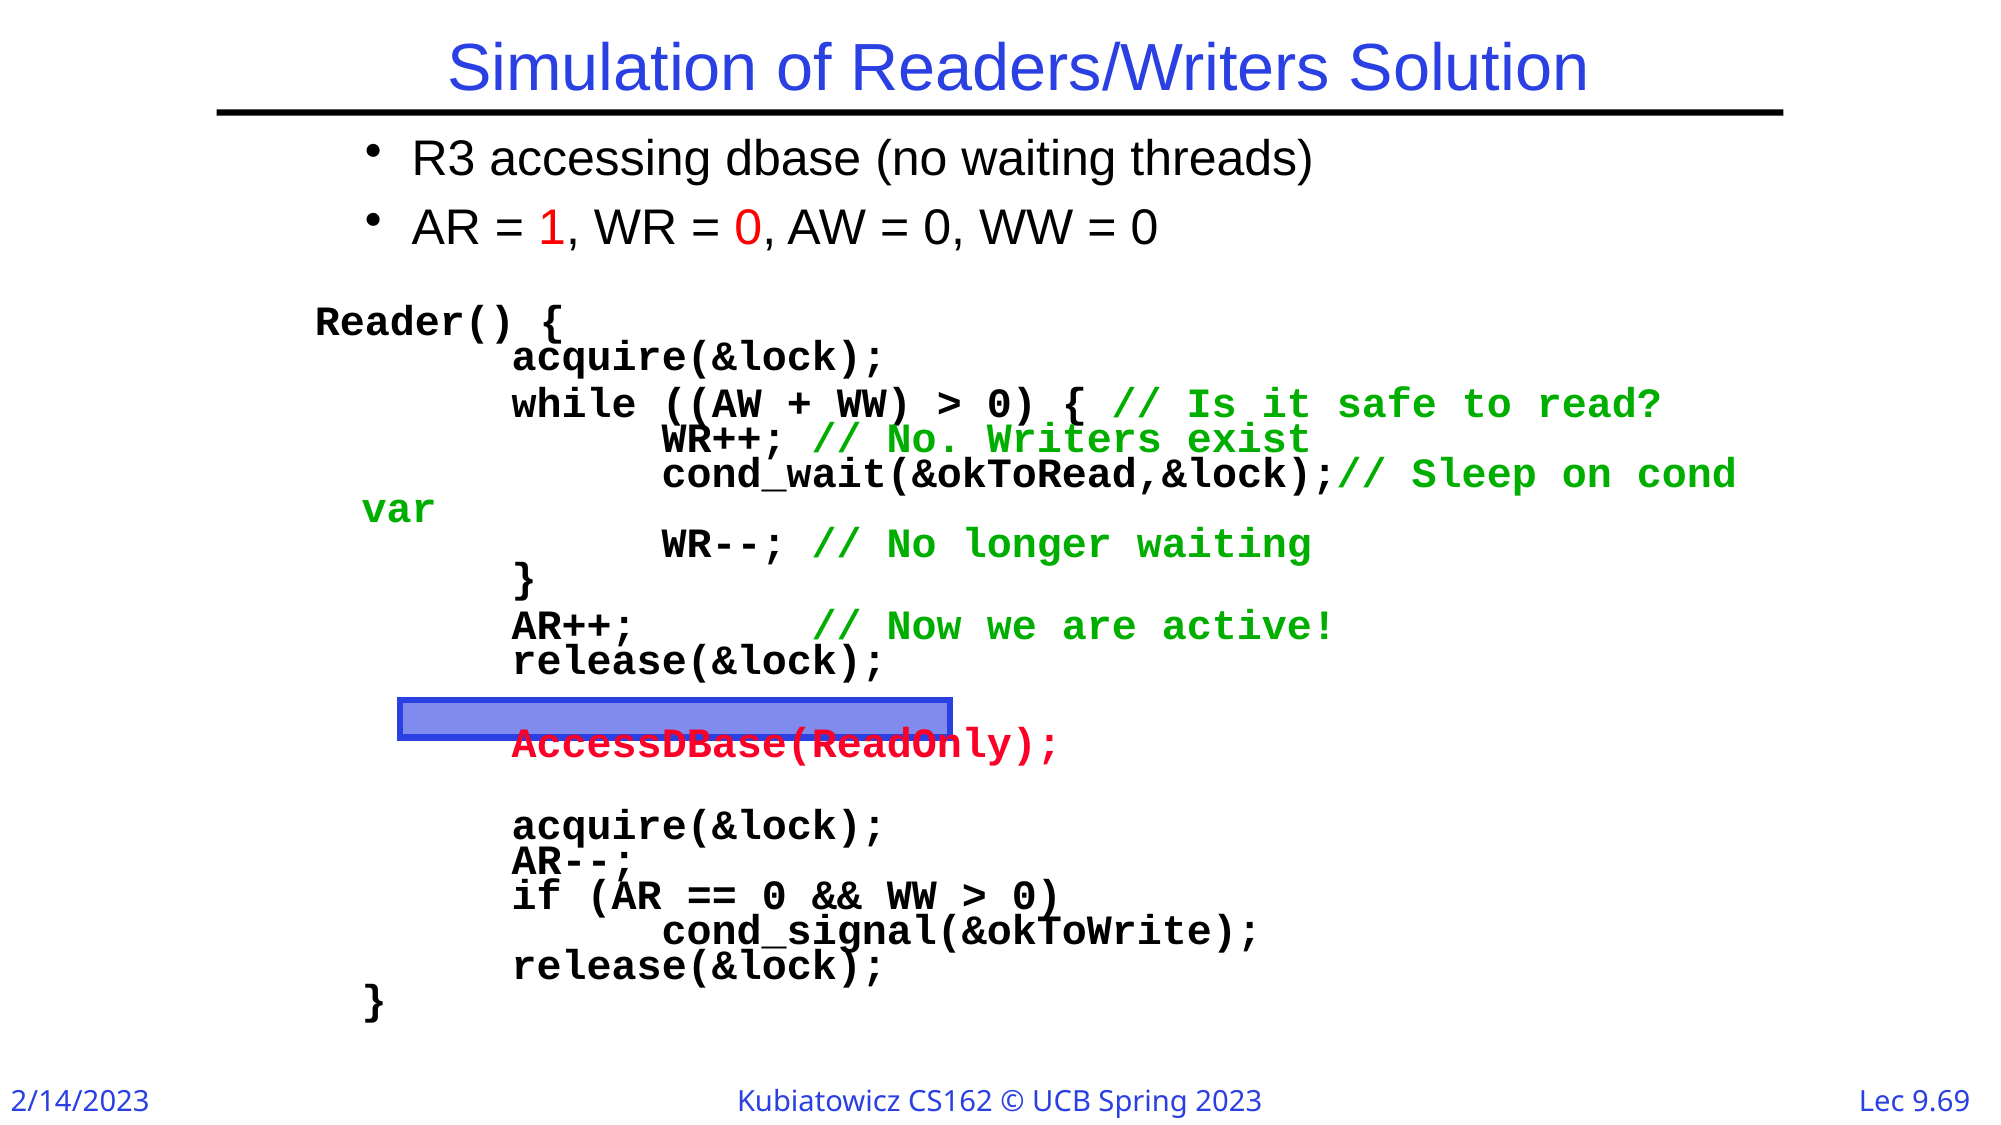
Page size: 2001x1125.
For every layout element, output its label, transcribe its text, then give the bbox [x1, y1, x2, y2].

title Simulation of Readers/Writers Solution [337, 24, 1700, 113]
list R3 accessing dbase (no waiting threads) AR = 1, WR = 0, AW = 0, WW = 0 [350, 125, 1650, 299]
text_box Reader() { acquire(&lock); while ((AW + WW) > 0) { // Is it safe to read? WR++; // No. Writers exist cond_wait(&okToRead,&lock);// Sleep on cond var WR--; // No longer waiting } AR++; // Now we are active! release(&lock); AccessDBase(ReadOnly); acquire(&lock); AR--; if (AR == 0 && WW > 0) cond_signal(&okToWrite); release(&lock); } [299, 299, 1788, 1013]
